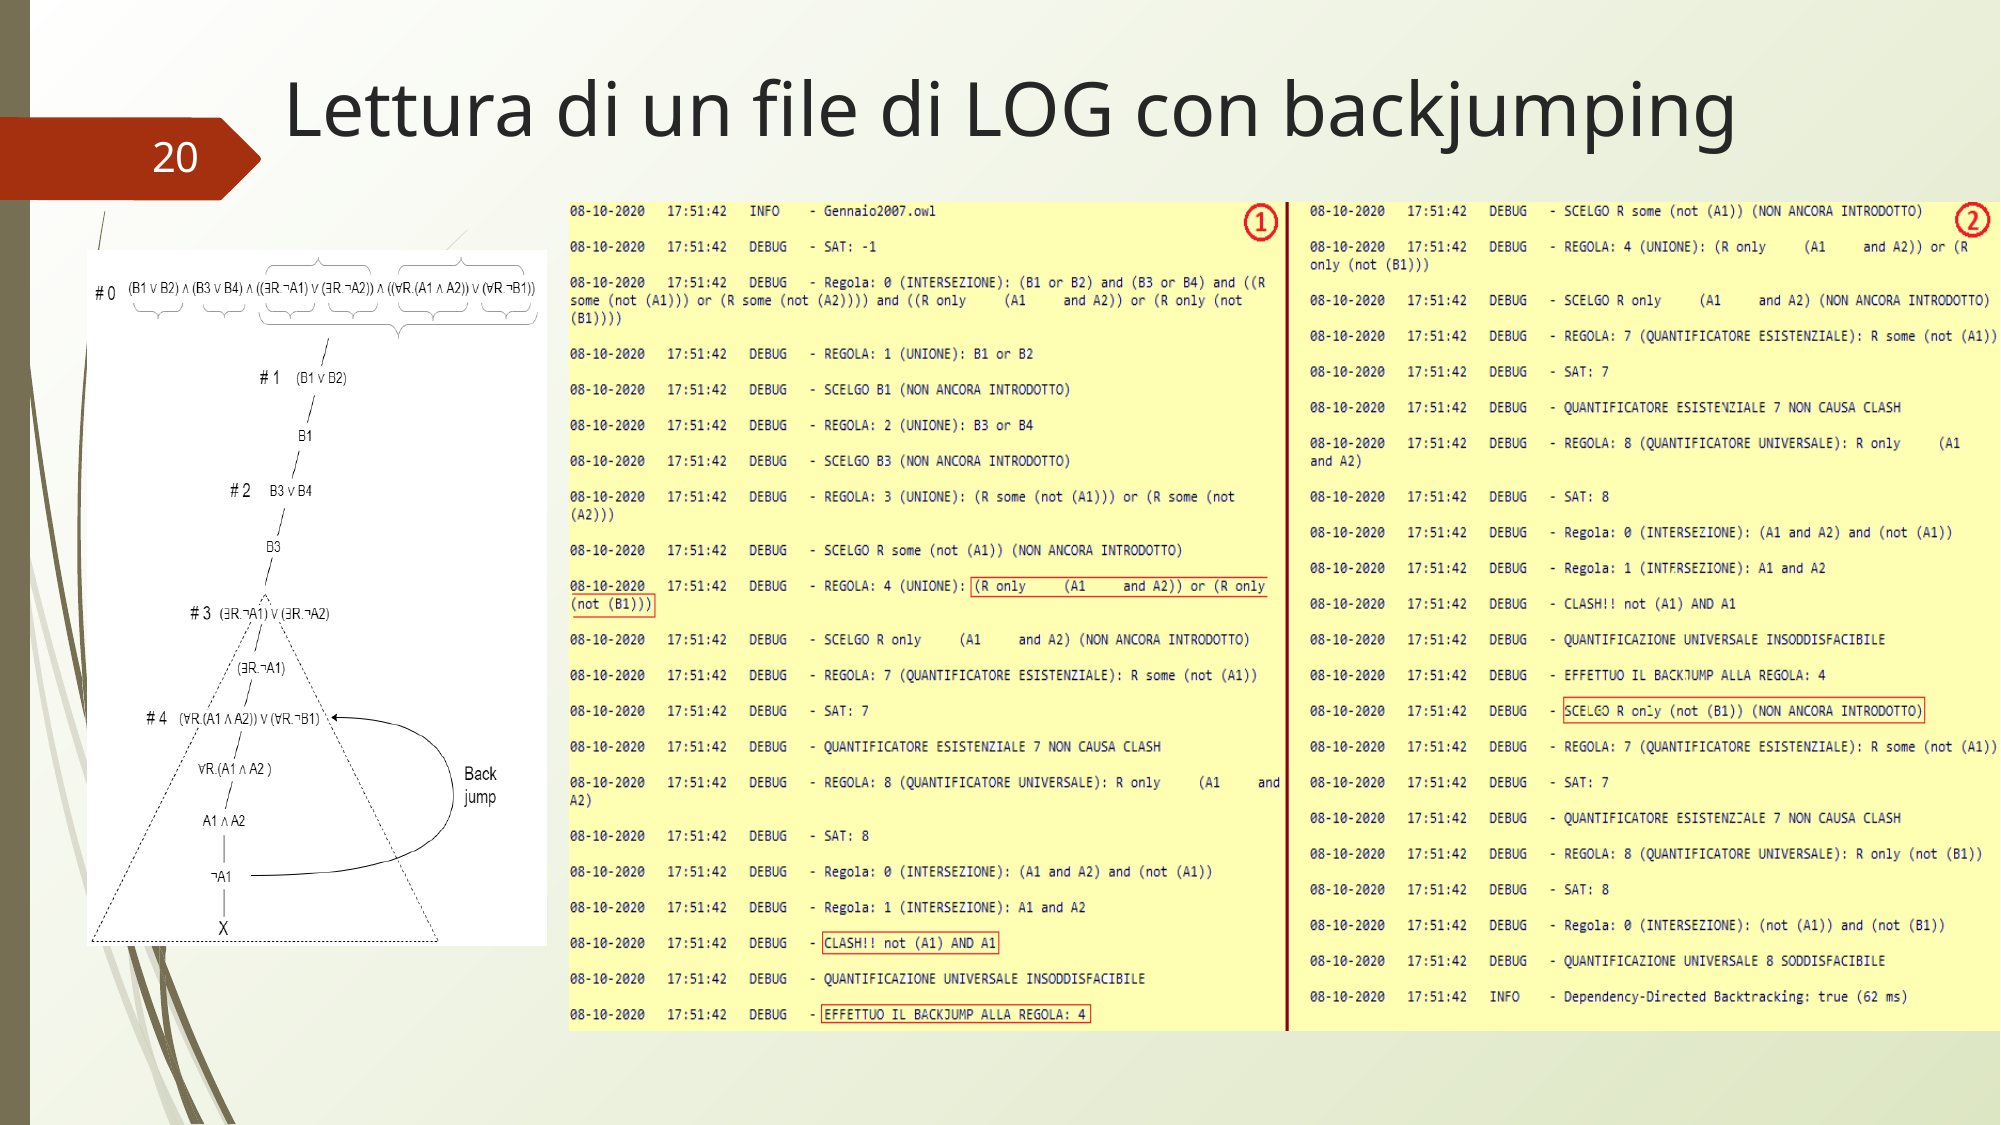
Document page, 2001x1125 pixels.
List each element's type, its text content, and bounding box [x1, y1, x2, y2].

title Lettura di un file di LOG con backjumping [268, 54, 1816, 265]
slide_number ‹#› [87, 129, 216, 190]
picture [86, 250, 547, 946]
picture [569, 202, 2000, 1032]
